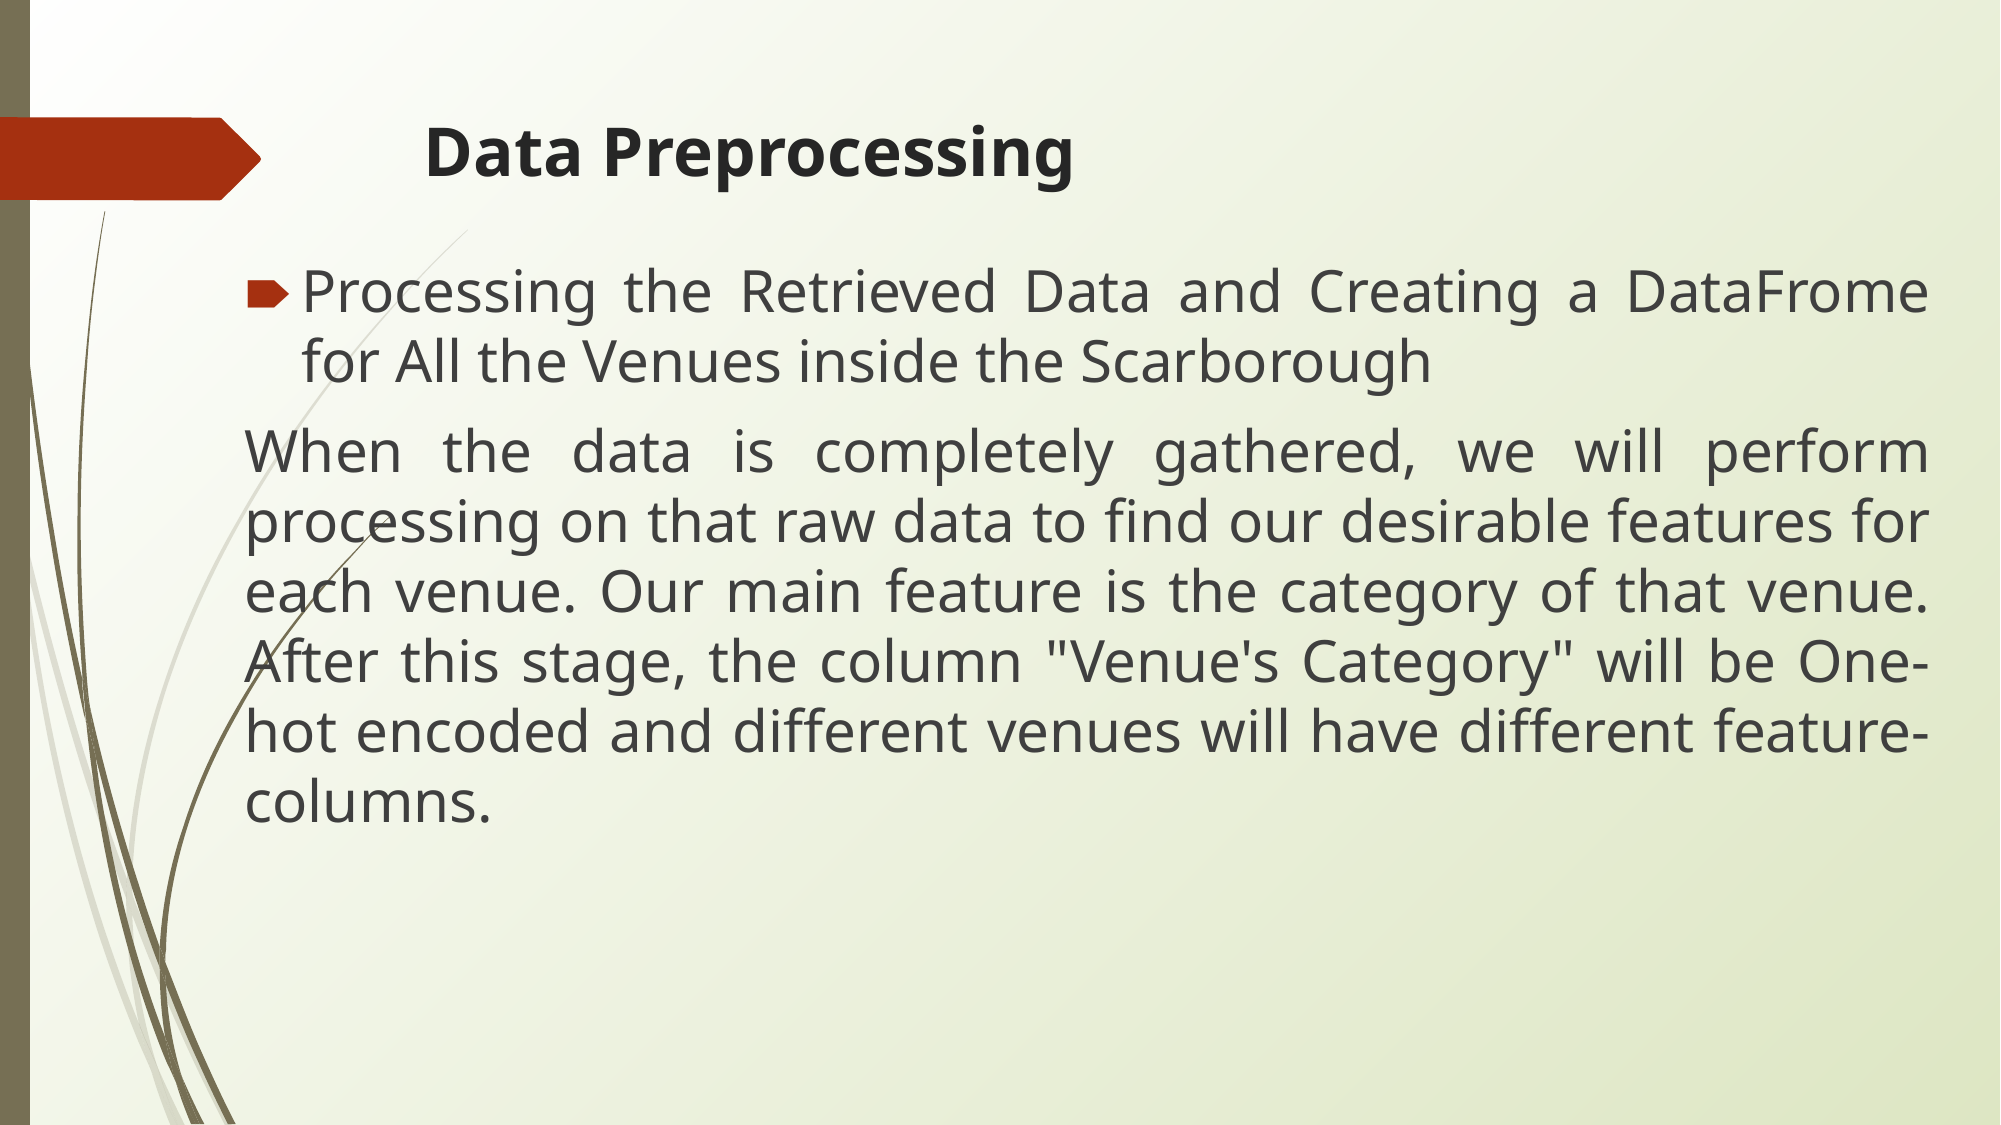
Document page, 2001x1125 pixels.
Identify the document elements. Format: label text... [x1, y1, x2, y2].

list Processing the Retrieved Data and Creating a DataFrome for All the Venues inside the Scarborough When the data is completely gathered, we will perform processing on that raw data to find our desirable features for each venue. Our main feature is the category of that venue. After this stage, the column "Venue's Category" will be One-hot encoded and different venues will have different feature-columns. [229, 246, 1946, 991]
title Data Preprocessing [408, 101, 2000, 206]
